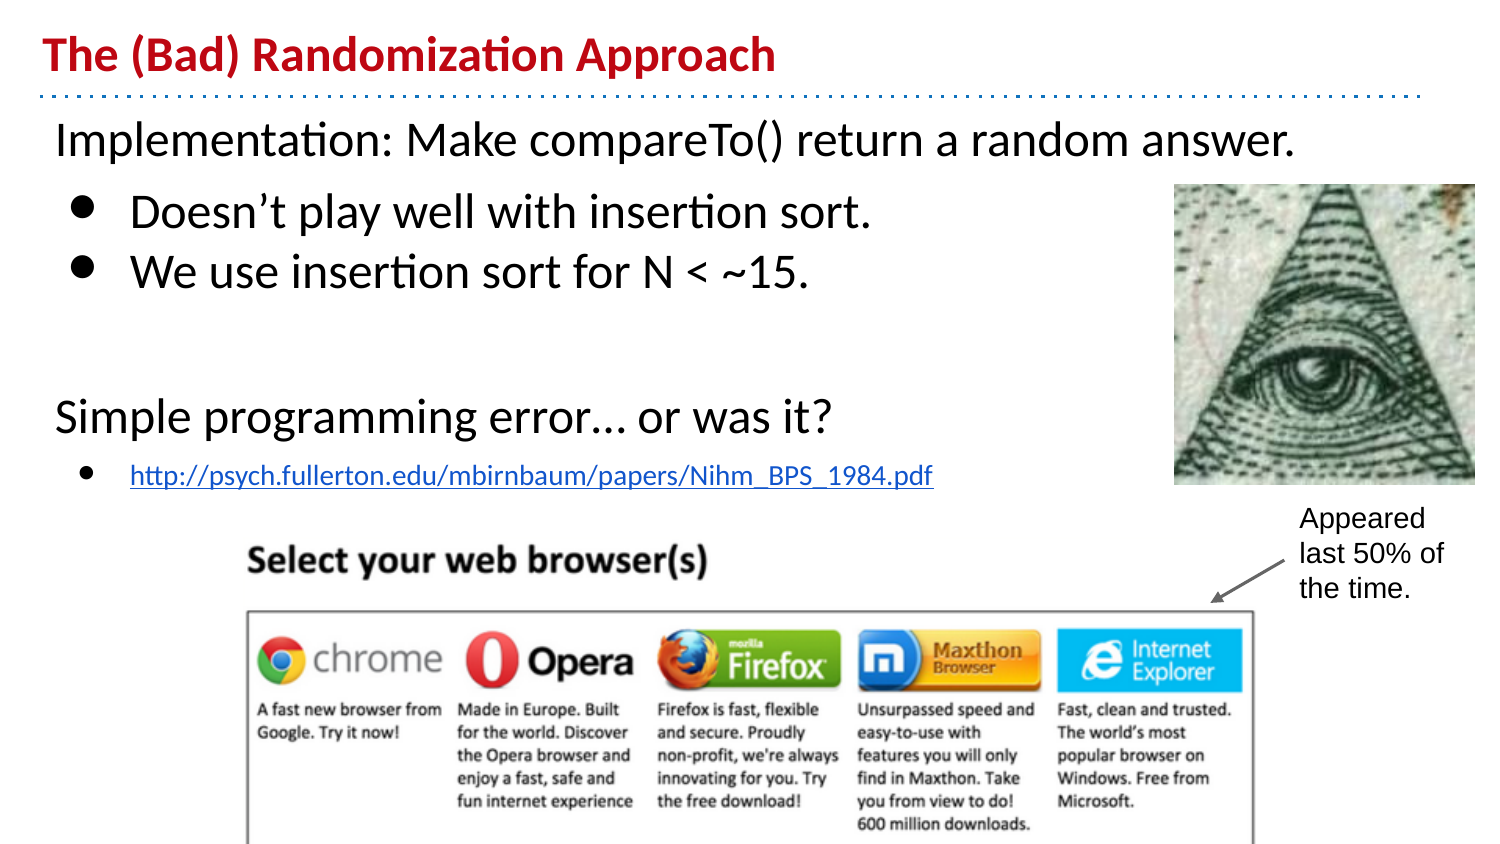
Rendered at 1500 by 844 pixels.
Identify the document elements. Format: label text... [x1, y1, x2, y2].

picture [1174, 184, 1476, 485]
picture [243, 537, 1257, 844]
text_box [1210, 492, 1476, 604]
list Implementation: Make compareTo() return a random answer. Doesn’t play well with insertion sort. We use insertion sort for N < ~15. Simple programming error… or was it? http://psych.fullerton.edu/mbirnbaum/papers/Nihm_BPS_1984.pdf [39, 91, 1425, 485]
title The (Bad) Randomization Approach [27, 15, 1378, 97]
